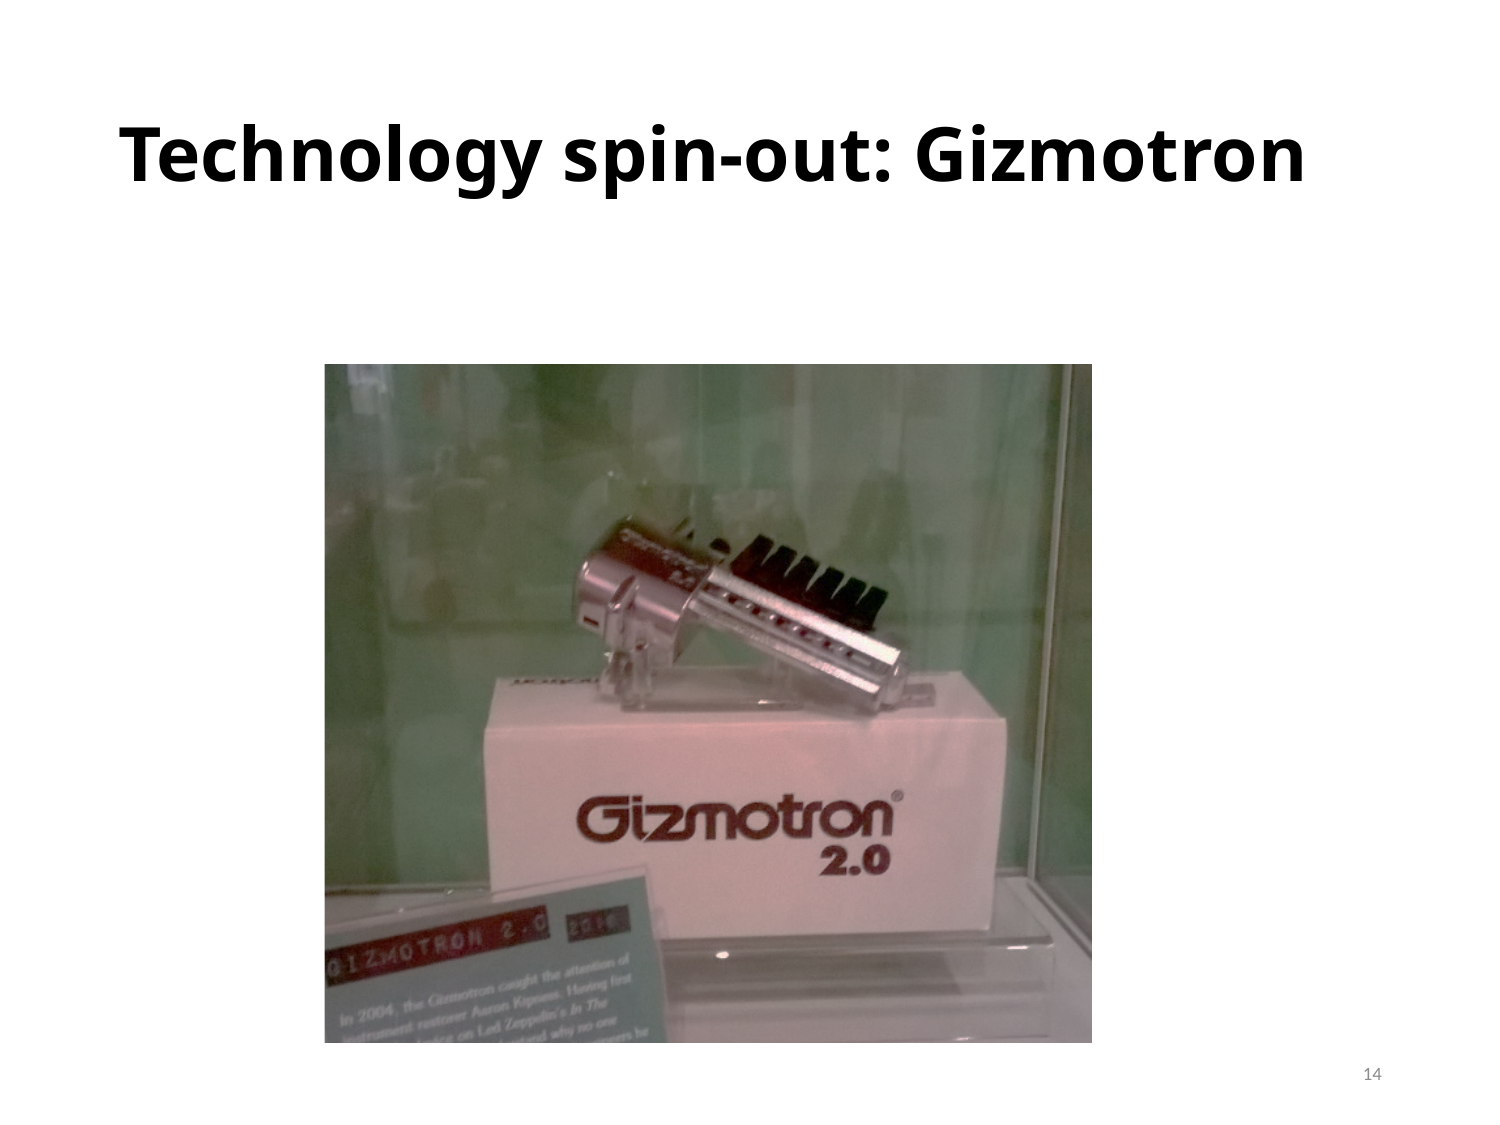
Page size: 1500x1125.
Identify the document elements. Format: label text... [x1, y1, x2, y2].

slide_number 14 [1059, 1042, 1397, 1103]
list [324, 363, 1093, 1043]
title Technology spin-out: Gizmotron [103, 59, 1397, 256]
